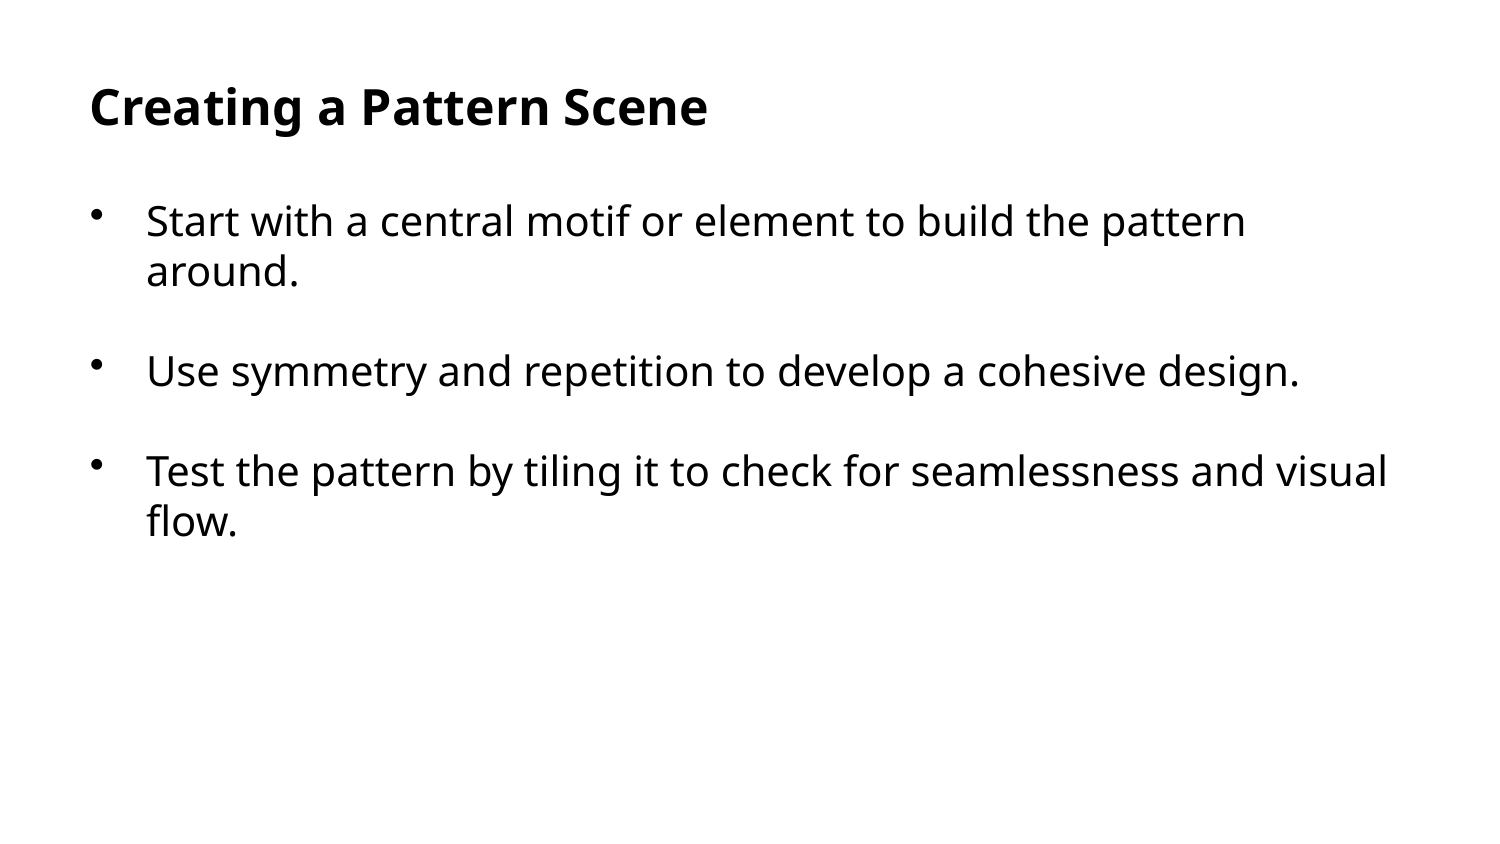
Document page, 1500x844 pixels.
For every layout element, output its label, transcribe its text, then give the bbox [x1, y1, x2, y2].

text_box Start with a central motif or element to build the pattern around. Use symmetry and repetition to develop a cohesive design. Test the pattern by tiling it to check for seamlessness and visual flow. [74, 187, 1425, 713]
text_box Creating a Pattern Scene [74, 37, 1425, 173]
